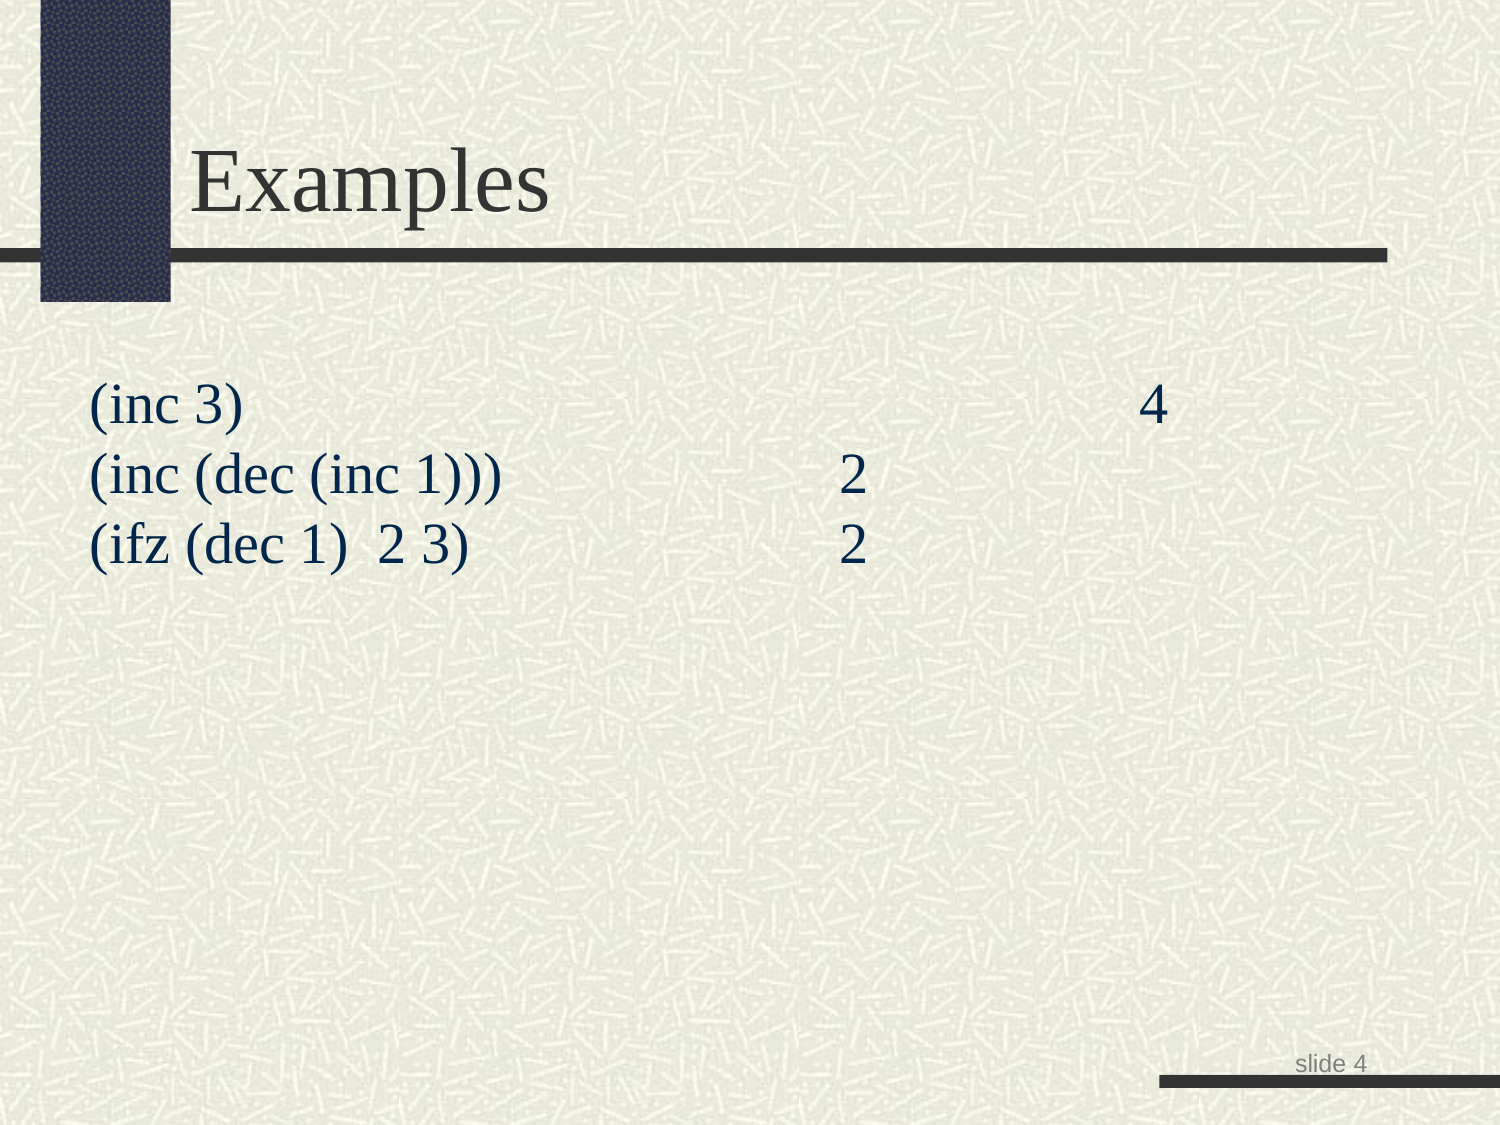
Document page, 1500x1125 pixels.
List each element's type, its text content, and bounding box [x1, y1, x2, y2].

text_box slide <number> [1175, 1025, 1488, 1100]
text_box (inc 3) 4 (inc (dec (inc 1))) 2 (ifz (dec 1) 2 3) 2 [74, 312, 1417, 1075]
picture [0, 0, 1500, 1125]
text_box Examples [174, 50, 1450, 237]
